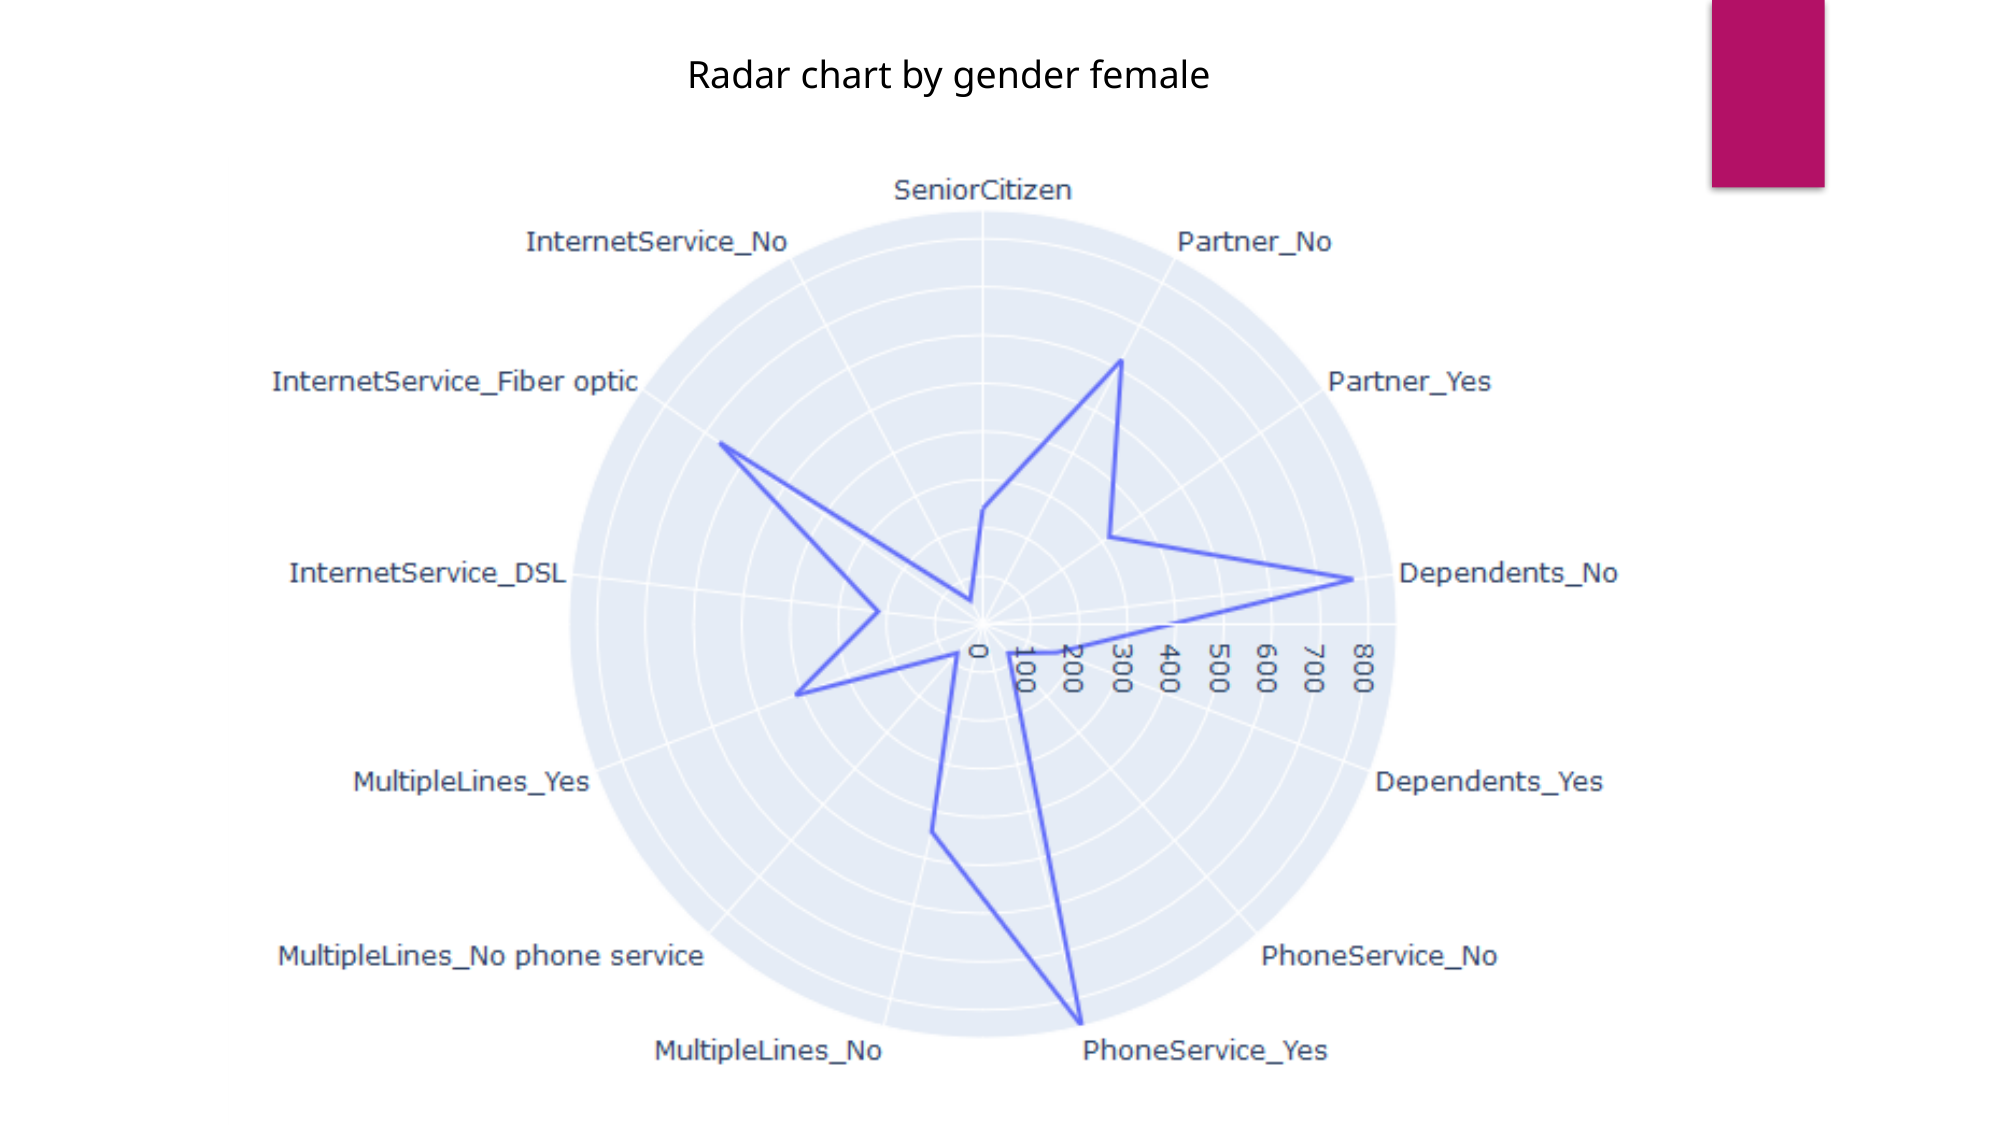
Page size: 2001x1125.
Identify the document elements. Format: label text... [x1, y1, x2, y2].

picture [227, 157, 1671, 1125]
text_box Radar chart by gender female [505, 33, 1393, 114]
